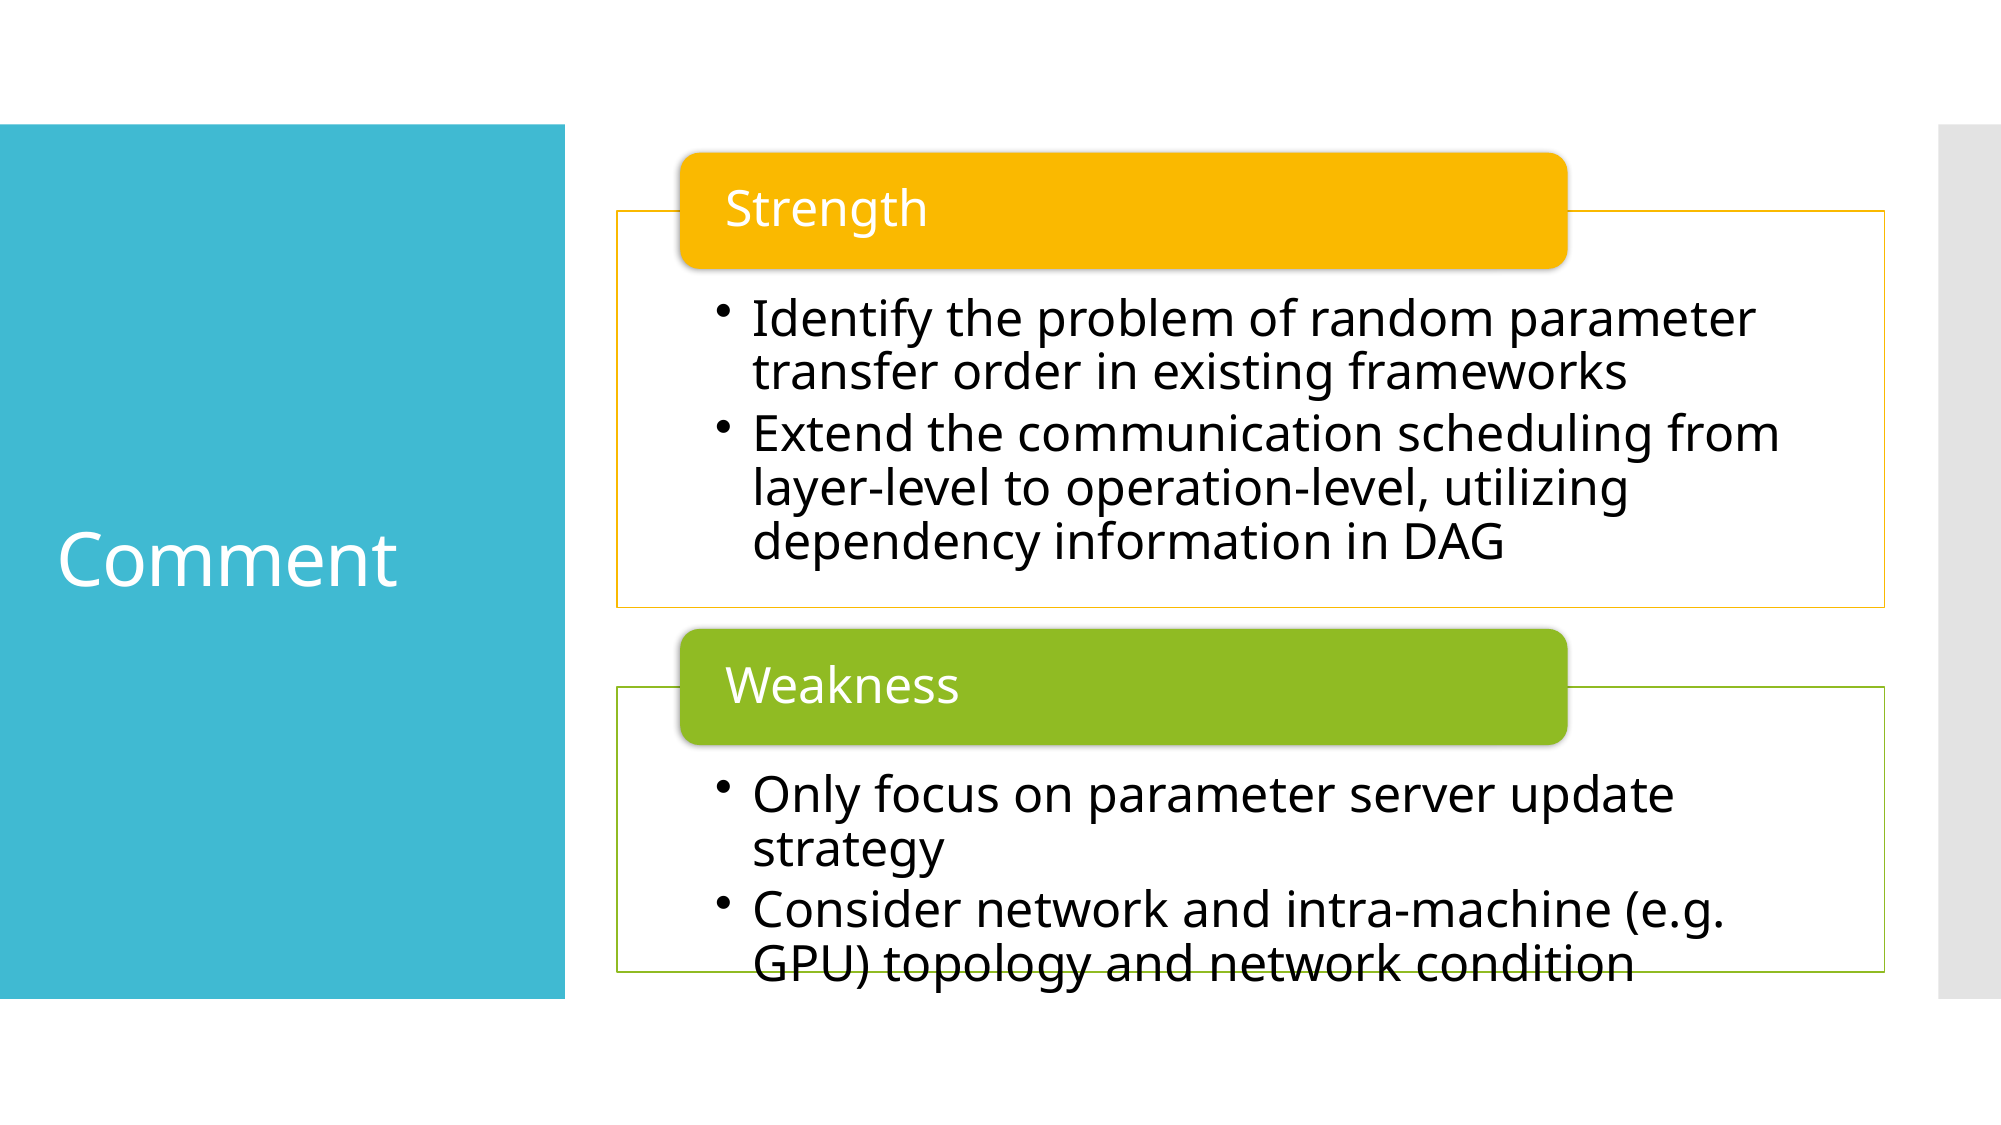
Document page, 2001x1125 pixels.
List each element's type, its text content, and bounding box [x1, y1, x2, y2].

title Comment [41, 184, 525, 940]
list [616, 145, 1885, 980]
